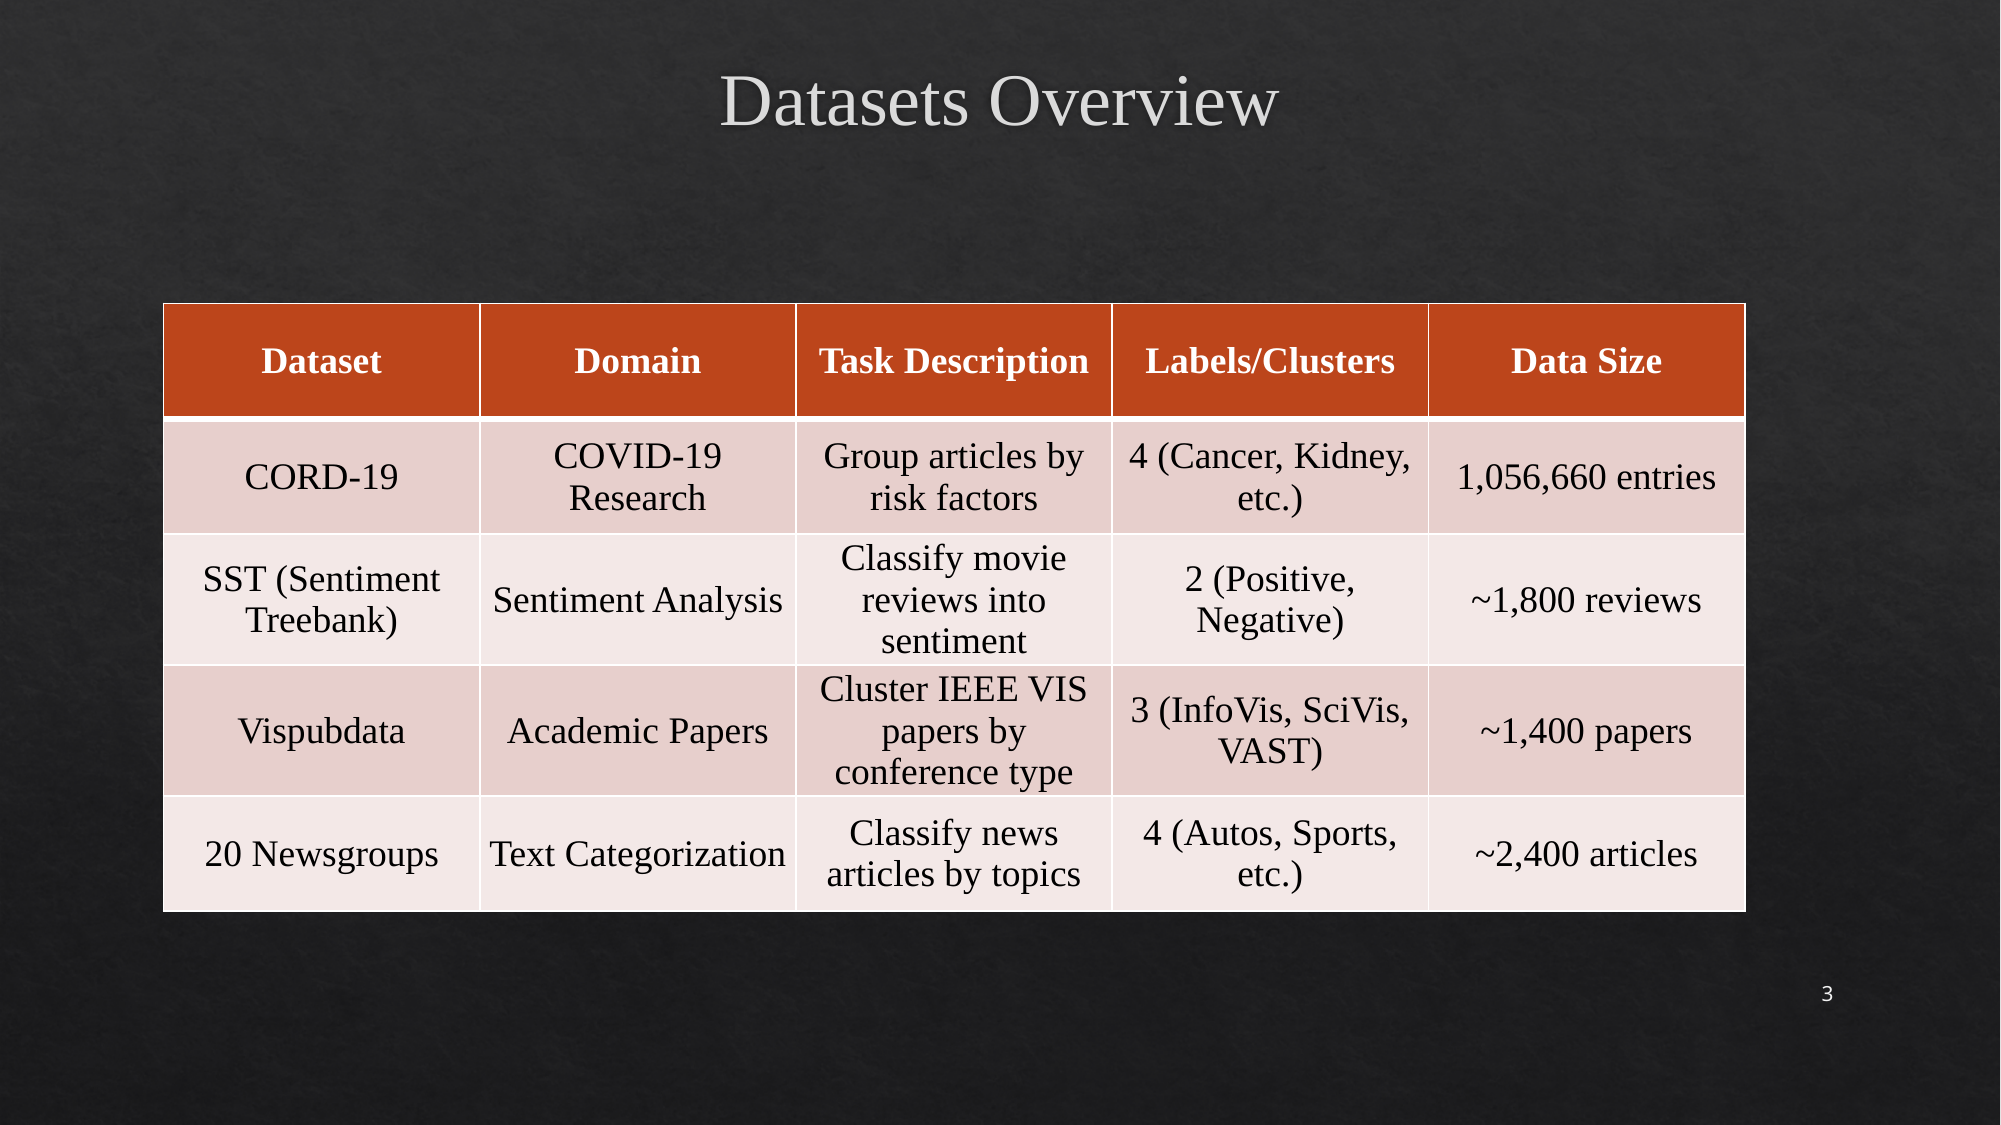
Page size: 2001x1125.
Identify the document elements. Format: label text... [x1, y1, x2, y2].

table_cell Vispubdata [164, 666, 479, 795]
table_cell Text Categorization [481, 797, 795, 910]
table_cell 4 (Cancer, Kidney, etc.) [1113, 422, 1428, 533]
table_cell Sentiment Analysis [481, 535, 795, 664]
table_cell COVID-19 Research [481, 422, 795, 533]
table_header Dataset [164, 304, 479, 416]
table_header Task Description [797, 304, 1111, 416]
table_header Domain [481, 304, 795, 416]
table_header Labels/Clusters [1113, 304, 1428, 416]
title Datasets Overview [137, 43, 1863, 148]
table_cell CORD-19 [164, 422, 479, 533]
table_cell Cluster IEEE VIS papers by conference type [797, 666, 1111, 795]
table_cell ~1,800 reviews [1429, 535, 1744, 664]
table_cell ~2,400 articles [1429, 797, 1744, 910]
slide_number 3 [1724, 965, 1849, 1025]
table_cell Classify movie reviews into sentiment [797, 535, 1111, 664]
table_cell 1,056,660 entries [1429, 422, 1744, 533]
table_cell 2 (Positive, Negative) [1113, 535, 1428, 664]
table_cell Classify news articles by topics [797, 797, 1111, 910]
table_cell Academic Papers [481, 666, 795, 795]
table_cell 20 Newsgroups [164, 797, 479, 910]
table_cell ~1,400 papers [1429, 666, 1744, 795]
table_header Data Size [1429, 304, 1744, 416]
table_cell Group articles by risk factors [797, 422, 1111, 533]
table_cell 3 (InfoVis, SciVis, VAST) [1113, 666, 1428, 795]
table_cell 4 (Autos, Sports, etc.) [1113, 797, 1428, 910]
table_cell SST (Sentiment Treebank) [164, 535, 479, 664]
